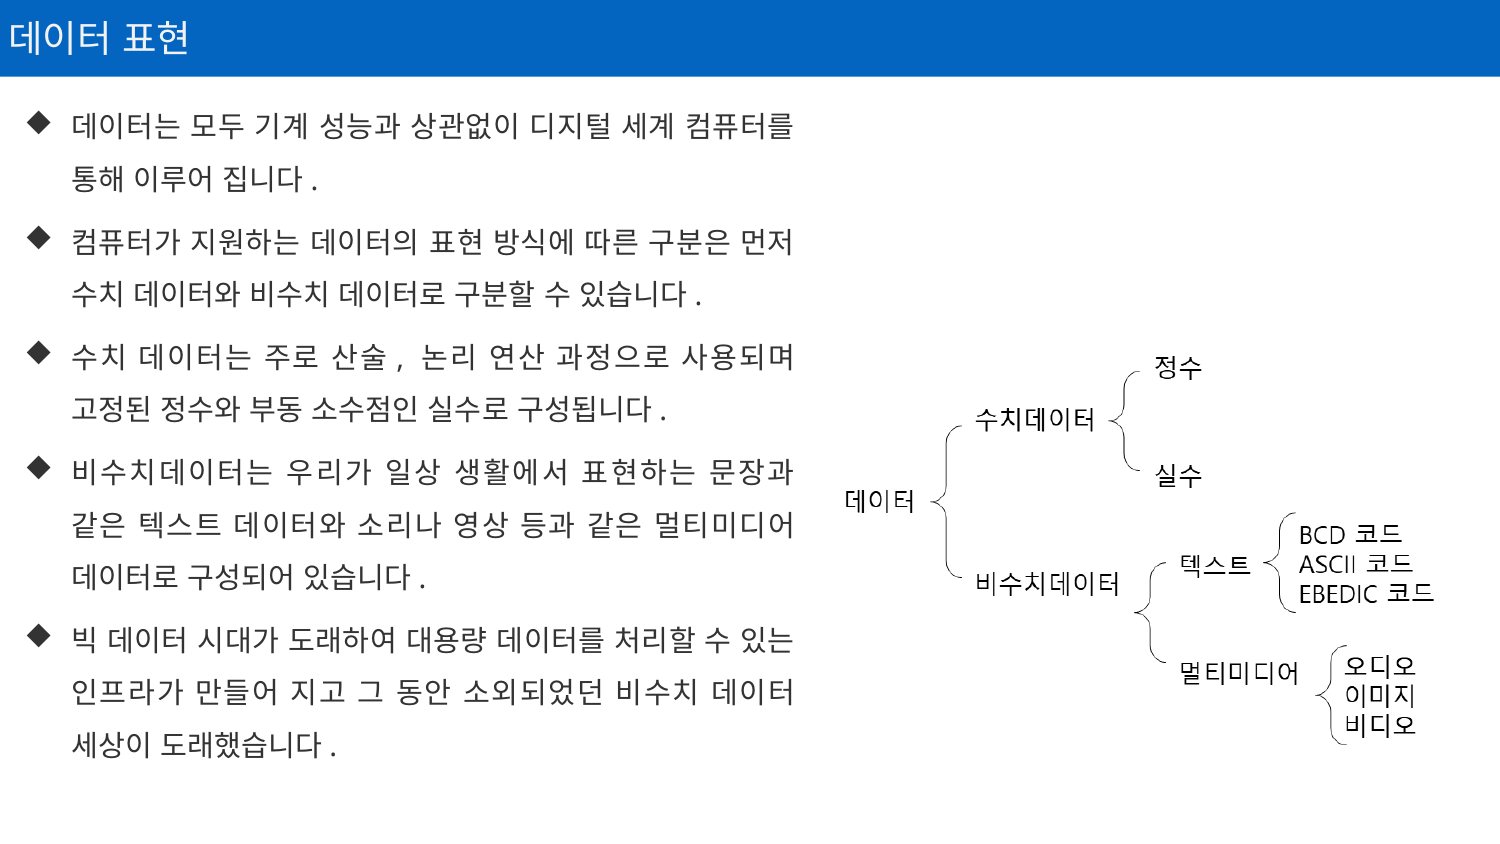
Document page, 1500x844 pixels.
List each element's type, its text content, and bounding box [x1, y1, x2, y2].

list 데이터 표현 [0, 14, 850, 63]
text_box 데이터는 모두 기계 성능과 상관없이 디지털 세계 컴퓨터를 통해 이루어 집니다. 컴퓨터가 지원하는 데이터의 표현 방식에 따른 구분은 먼저 수치 데이터와 비수치 데이터로 구분할 수 있습니다. 수치 데이터는 주로 산술, 논리 연산 과정으로 사용되며 고정된 정수와 부동 소수점인 실수로 구성됩니다. 비수치데이터는 우리가 일상 생활에서 표현하는 문장과 같은 텍스트 데이터와 소리나 영상 등과 같은 멀티미디어 데이터로 구성되어 있습니다. 빅 데이터 시대가 도래하여 대용량 데이터를 처리할 수 있는 인프라가 만들어 지고 그 동안 소외되었던 비수치 데이터 세상이 도래했습니다. [9, 83, 811, 770]
picture [826, 345, 1450, 755]
